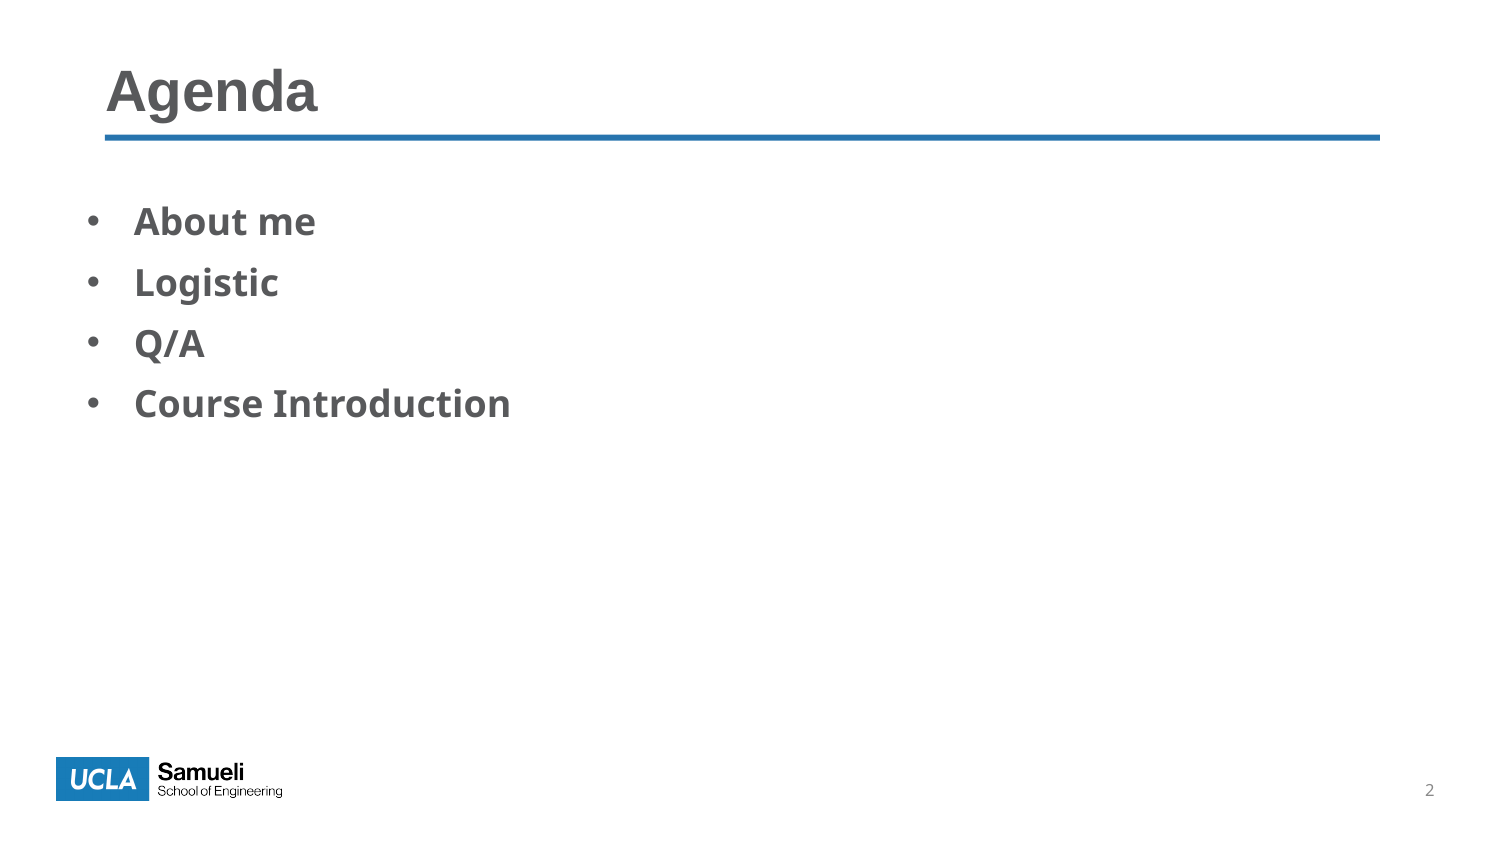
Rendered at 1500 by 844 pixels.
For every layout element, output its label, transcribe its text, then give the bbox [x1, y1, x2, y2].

slide_number 2 [1425, 780, 1500, 840]
picture [56, 757, 282, 801]
title Agenda [105, 60, 1380, 125]
list About me Logistic Q/A Course Introduction [86, 198, 1212, 431]
